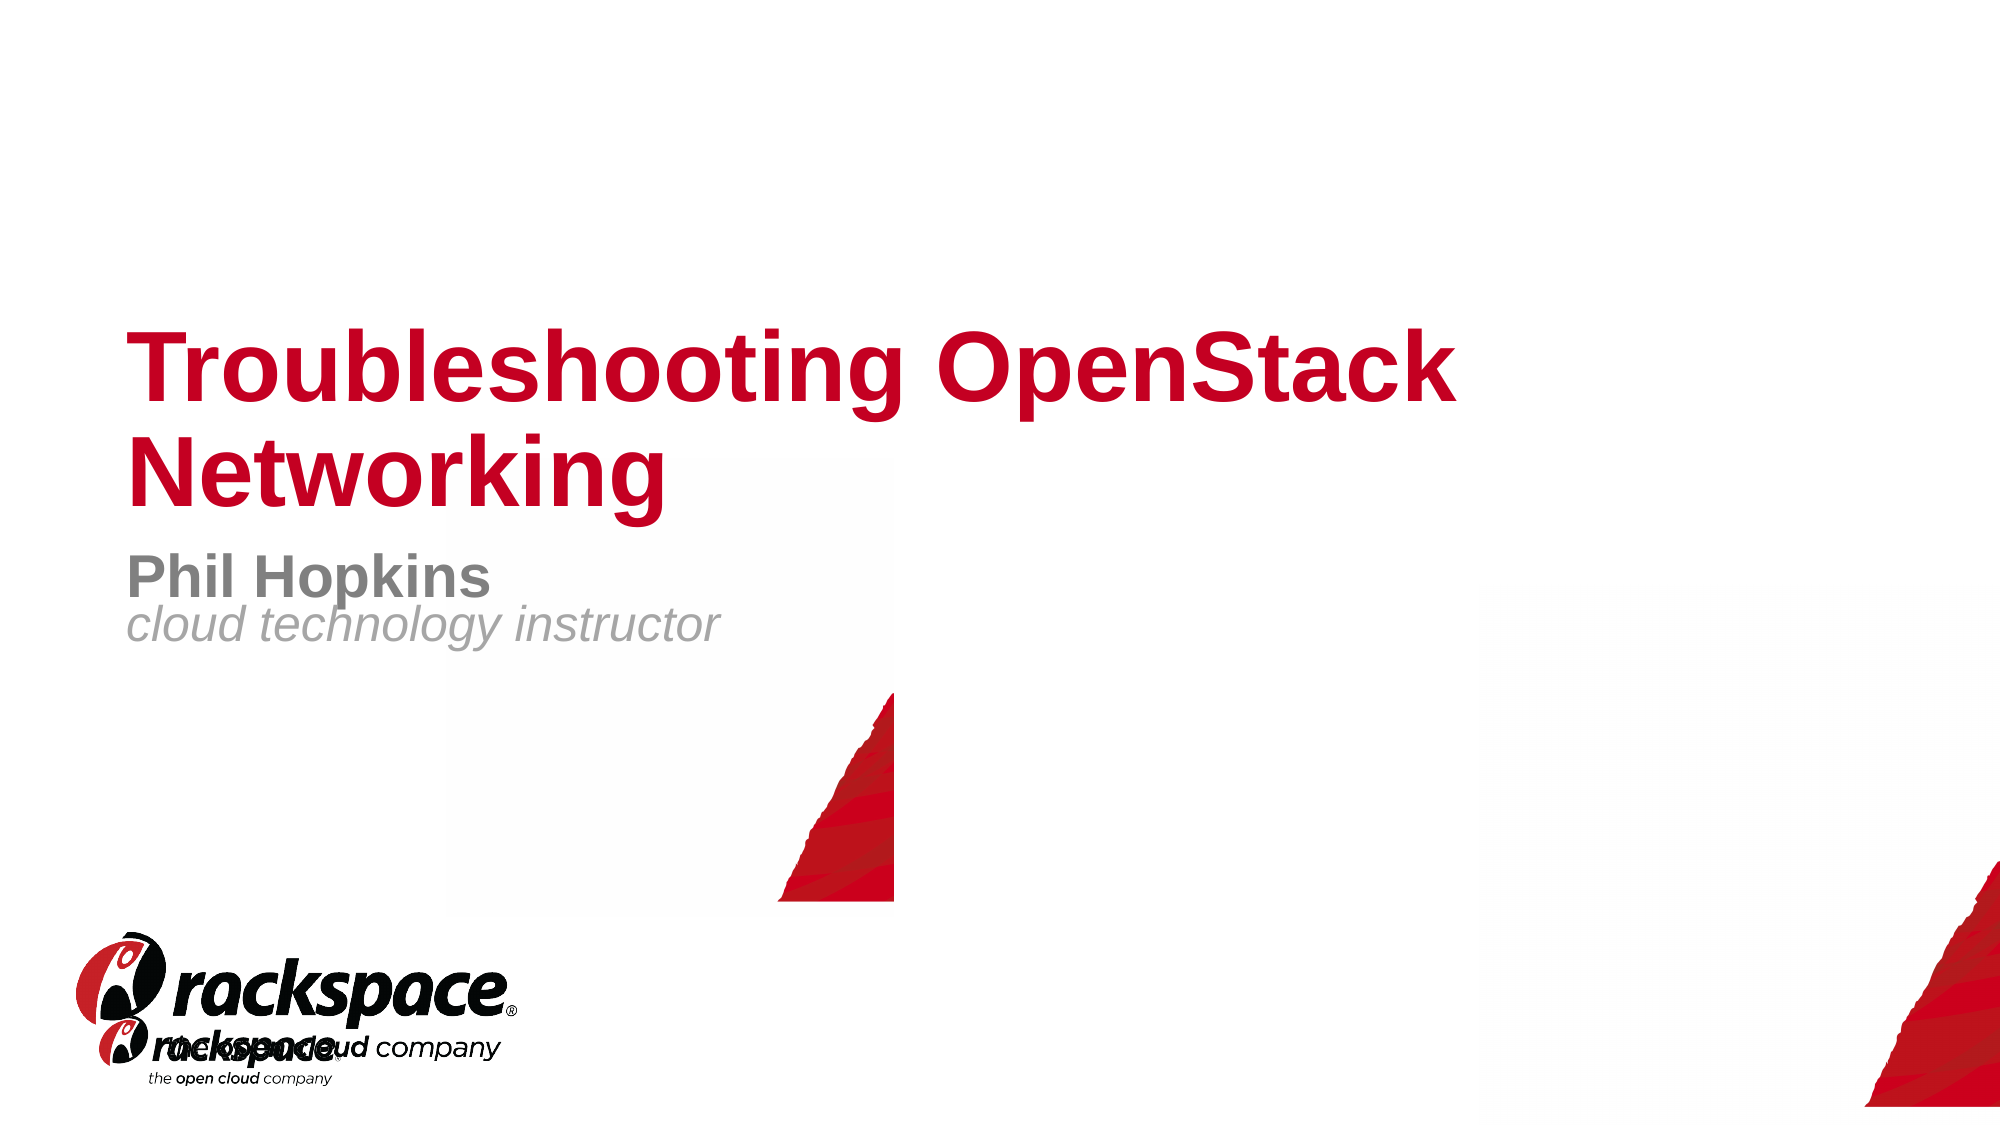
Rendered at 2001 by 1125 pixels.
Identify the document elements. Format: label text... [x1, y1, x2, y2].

text_box Troubleshooting OpenStack Networking [125, 418, 1977, 528]
picture [76, 932, 517, 1086]
text_box Phil Hopkins cloud technology instructor [125, 584, 1491, 650]
picture [1479, 584, 2000, 1125]
picture [446, 528, 894, 584]
picture [446, 650, 894, 917]
